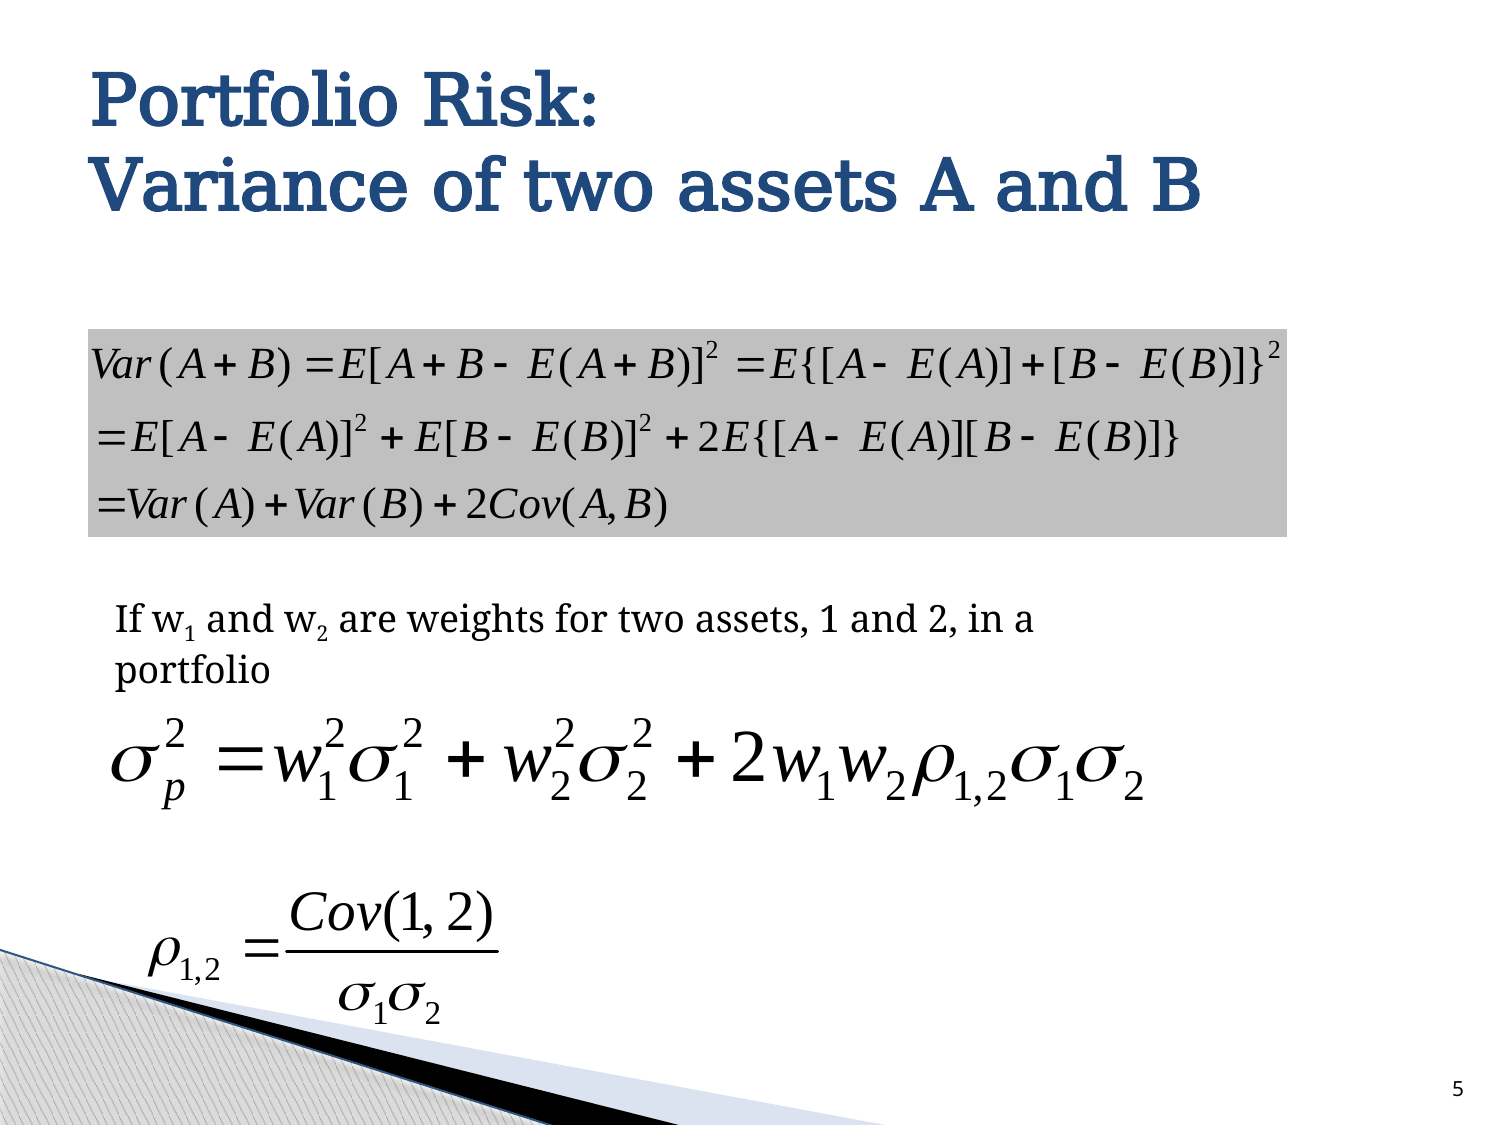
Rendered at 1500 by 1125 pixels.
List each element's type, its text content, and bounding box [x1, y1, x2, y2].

text_box If w1 and w2 are weights for two assets, 1 and 2, in a portfolio [99, 587, 1188, 699]
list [87, 328, 1288, 538]
slide_number 5 [1418, 1051, 1479, 1112]
title Portfolio Risk: Variance of two assets A and B [75, 45, 1425, 233]
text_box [137, 874, 510, 1038]
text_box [99, 699, 1157, 826]
